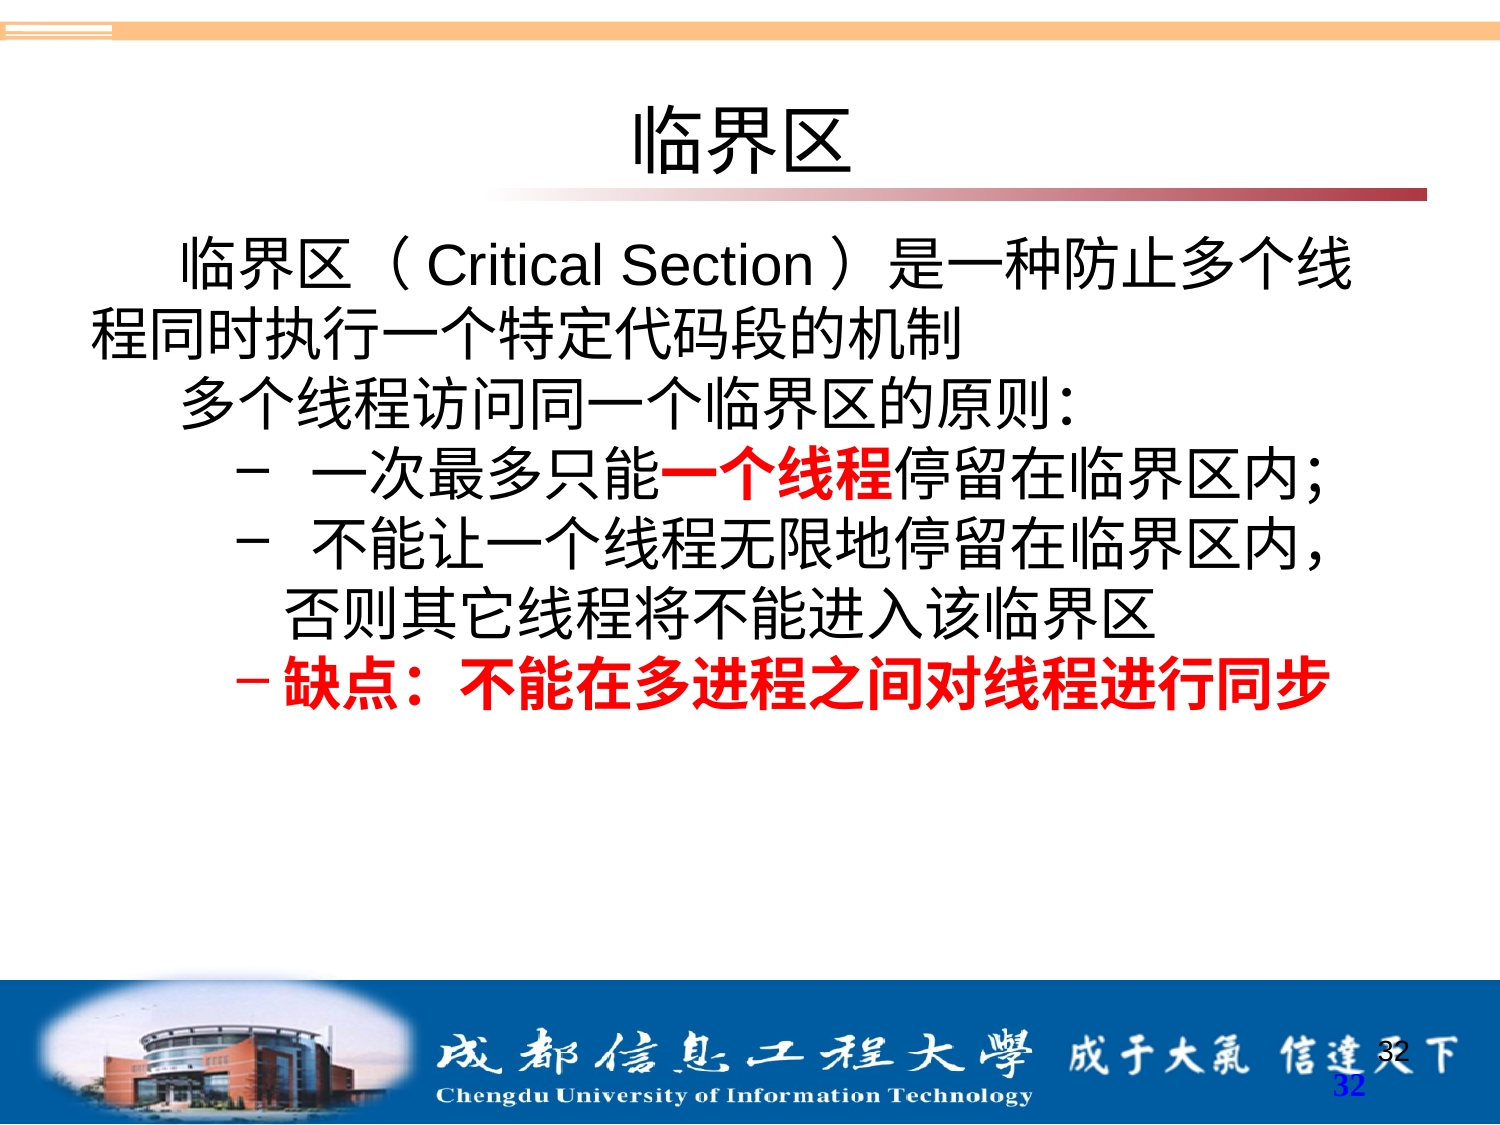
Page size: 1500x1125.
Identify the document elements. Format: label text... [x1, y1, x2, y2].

picture [0, 957, 1500, 1125]
list 临界区（Critical Section）是一种防止多个线程同时执行一个特定代码段的机制 多个线程访问同一个临界区的原则： 一次最多只能一个线程停留在临界区内； 不能让一个线程无限地停留在临界区内，否则其它线程将不能进入该临界区 缺点：不能在多进程之间对线程进行同步 [75, 219, 1425, 963]
title 临界区 [75, 45, 1425, 219]
